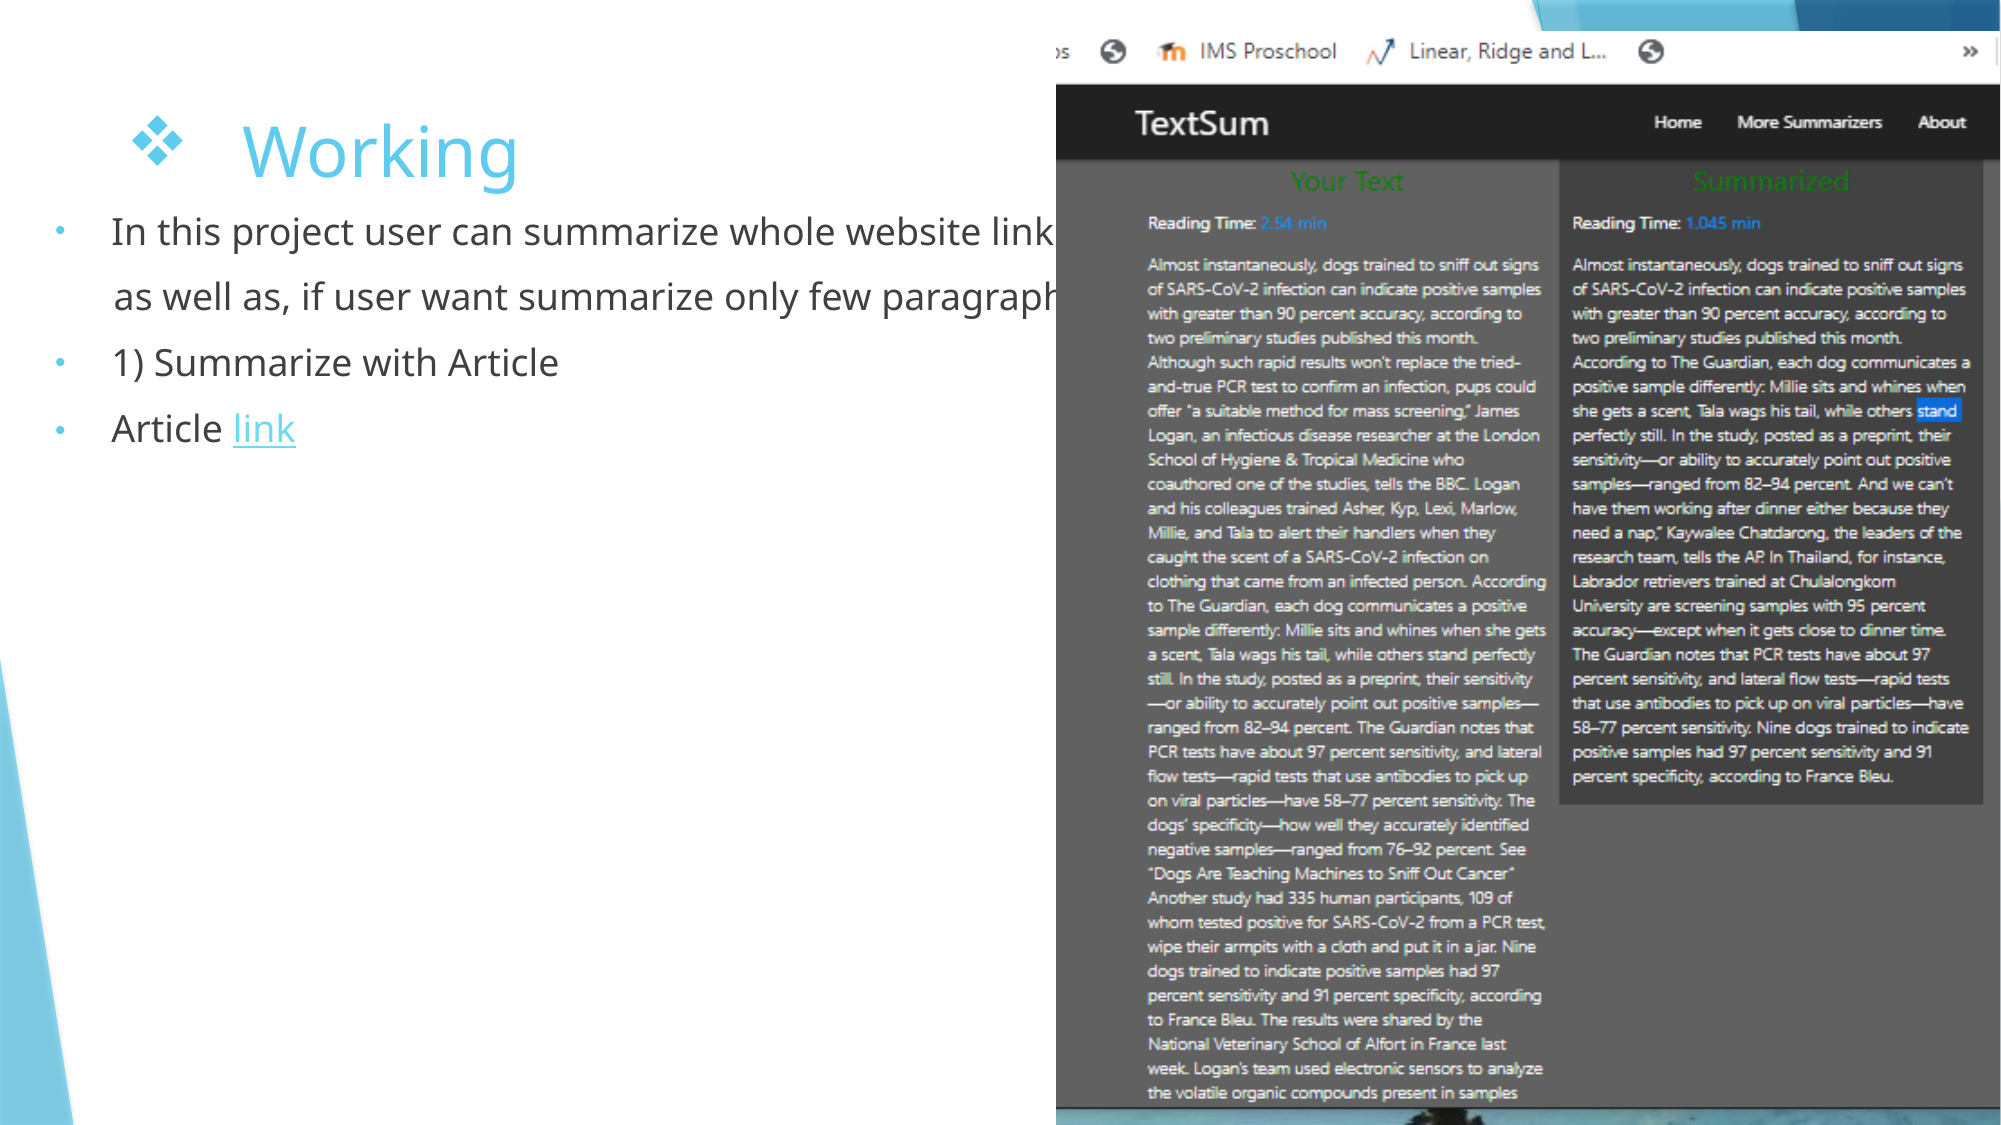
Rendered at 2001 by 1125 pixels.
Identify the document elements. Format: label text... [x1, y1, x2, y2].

title Working [111, 99, 1050, 200]
picture [1055, 31, 2000, 1125]
list In this project user can summarize whole website links as well as, if user want summarize only few paragraph. 1) Summarize with Article Article link [40, 200, 1050, 992]
